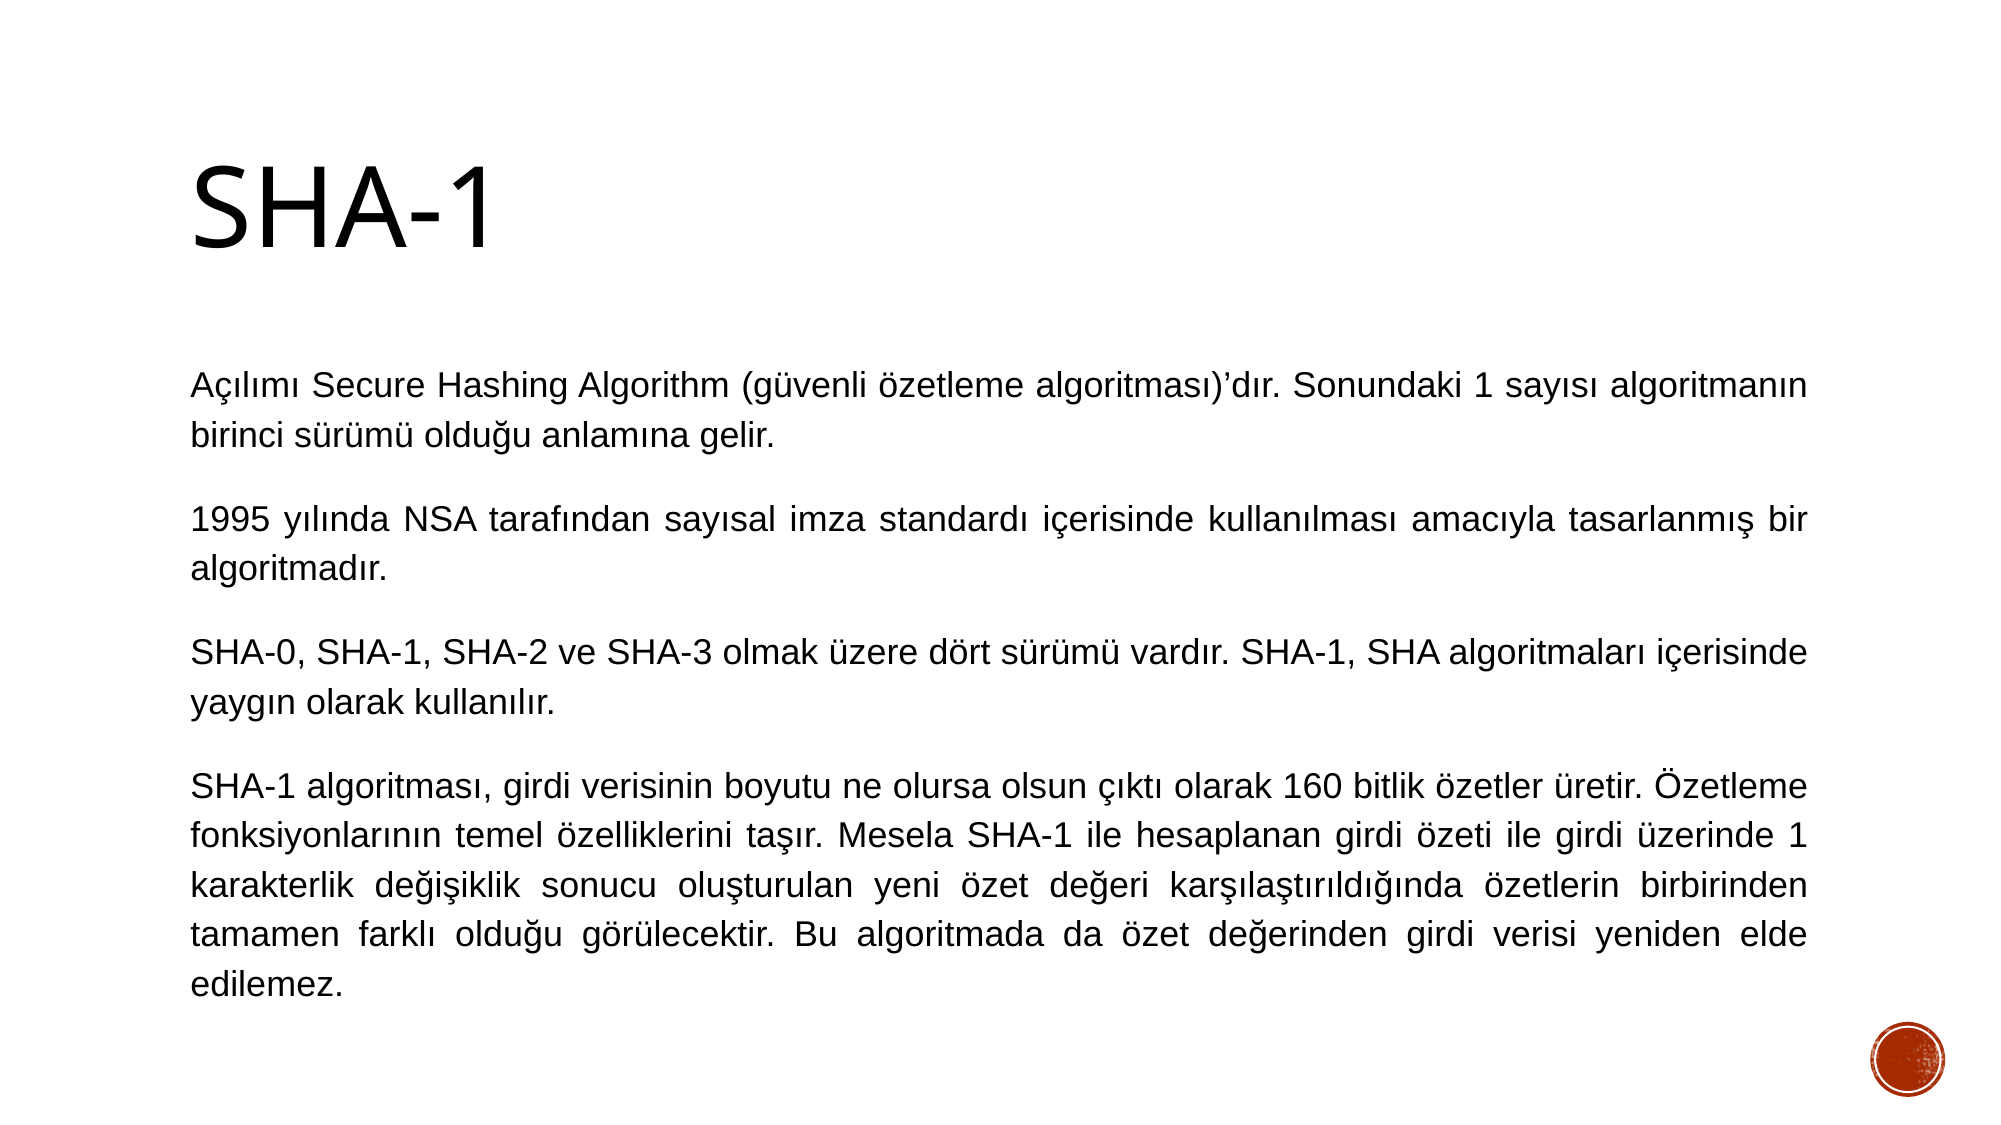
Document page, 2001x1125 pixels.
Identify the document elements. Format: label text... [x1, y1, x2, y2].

title SHA-1 [175, 79, 1826, 344]
list Açılımı Secure Hashing Algorithm (güvenli özetleme algoritması)’dır. Sonundaki 1 sayısı algoritmanın birinci sürümü olduğu anlamına gelir. 1995 yılında NSA tarafından sayısal imza standardı içerisinde kullanılması amacıyla tasarlanmış bir algoritmadır. SHA-0, SHA-1, SHA-2 ve SHA-3 olmak üzere dört sürümü vardır. SHA-1, SHA algoritmaları içerisinde yaygın olarak kullanılır. SHA-1 algoritması, girdi verisinin boyutu ne olursa olsun çıktı olarak 160 bitlik özetler üretir. Özetleme fonksiyonlarının temel özelliklerini taşır. Mesela SHA-1 ile hesaplanan girdi özeti ile girdi üzerinde 1 karakterlik değişiklik sonucu oluşturulan yeni özet değeri karşılaştırıldığında özetlerin birbirinden tamamen farklı olduğu görülecektir. Bu algoritmada da özet değerinden girdi verisi yeniden elde edilemez. [175, 348, 1826, 1013]
